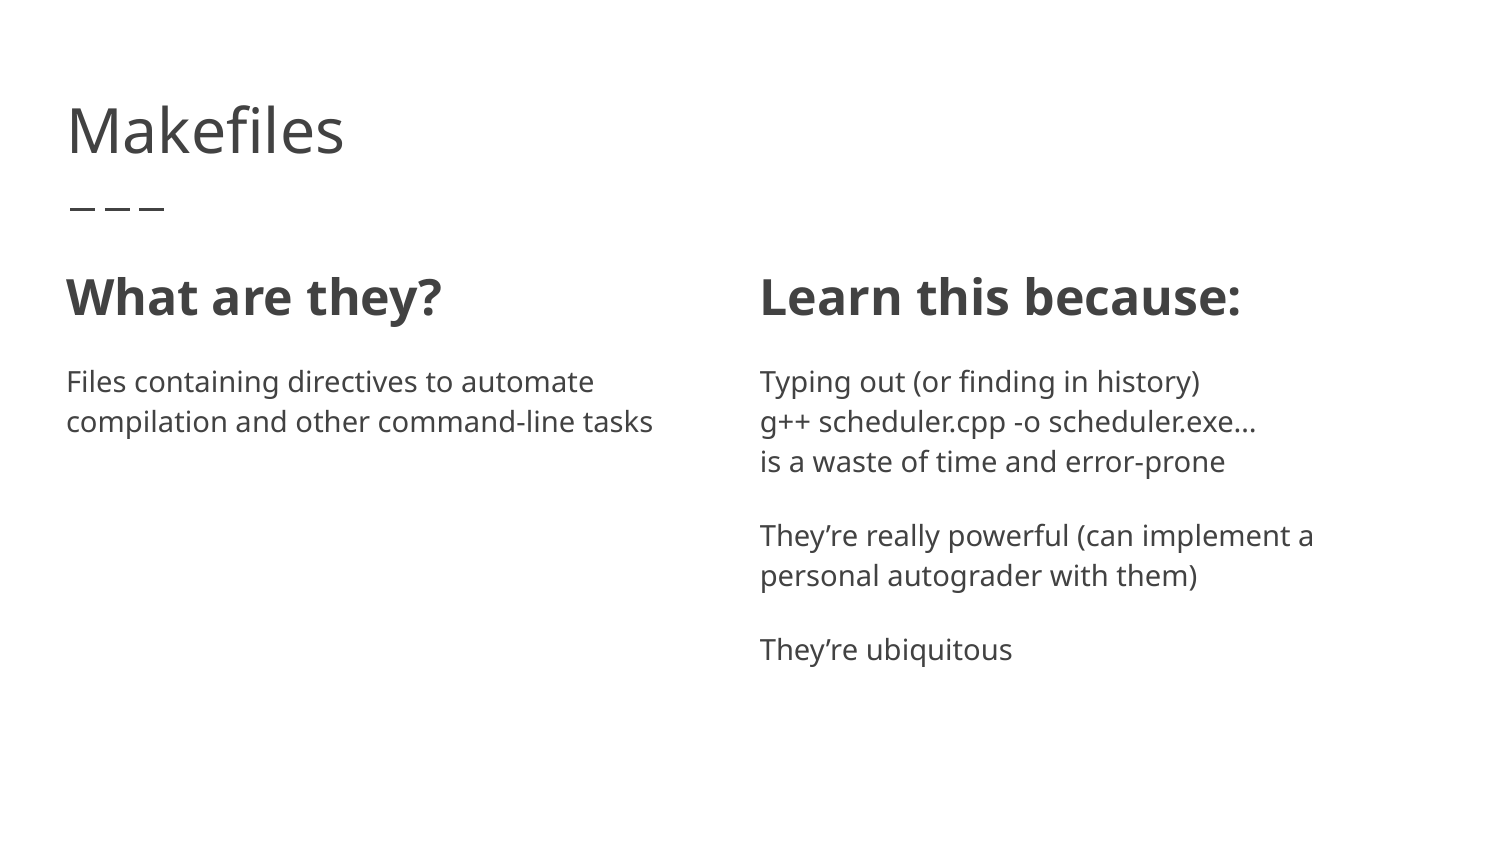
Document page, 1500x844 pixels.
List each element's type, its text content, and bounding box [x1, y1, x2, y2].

list What are they? Files containing directives to automate compilation and other command-line tasks [51, 240, 708, 750]
list Learn this because: Typing out (or finding in history) g++ scheduler.cpp -o scheduler.exe… is a waste of time and error-prone They’re really powerful (can implement a personal autograder with them) They’re ubiquitous [744, 240, 1449, 750]
title Makefiles [51, 61, 1449, 182]
